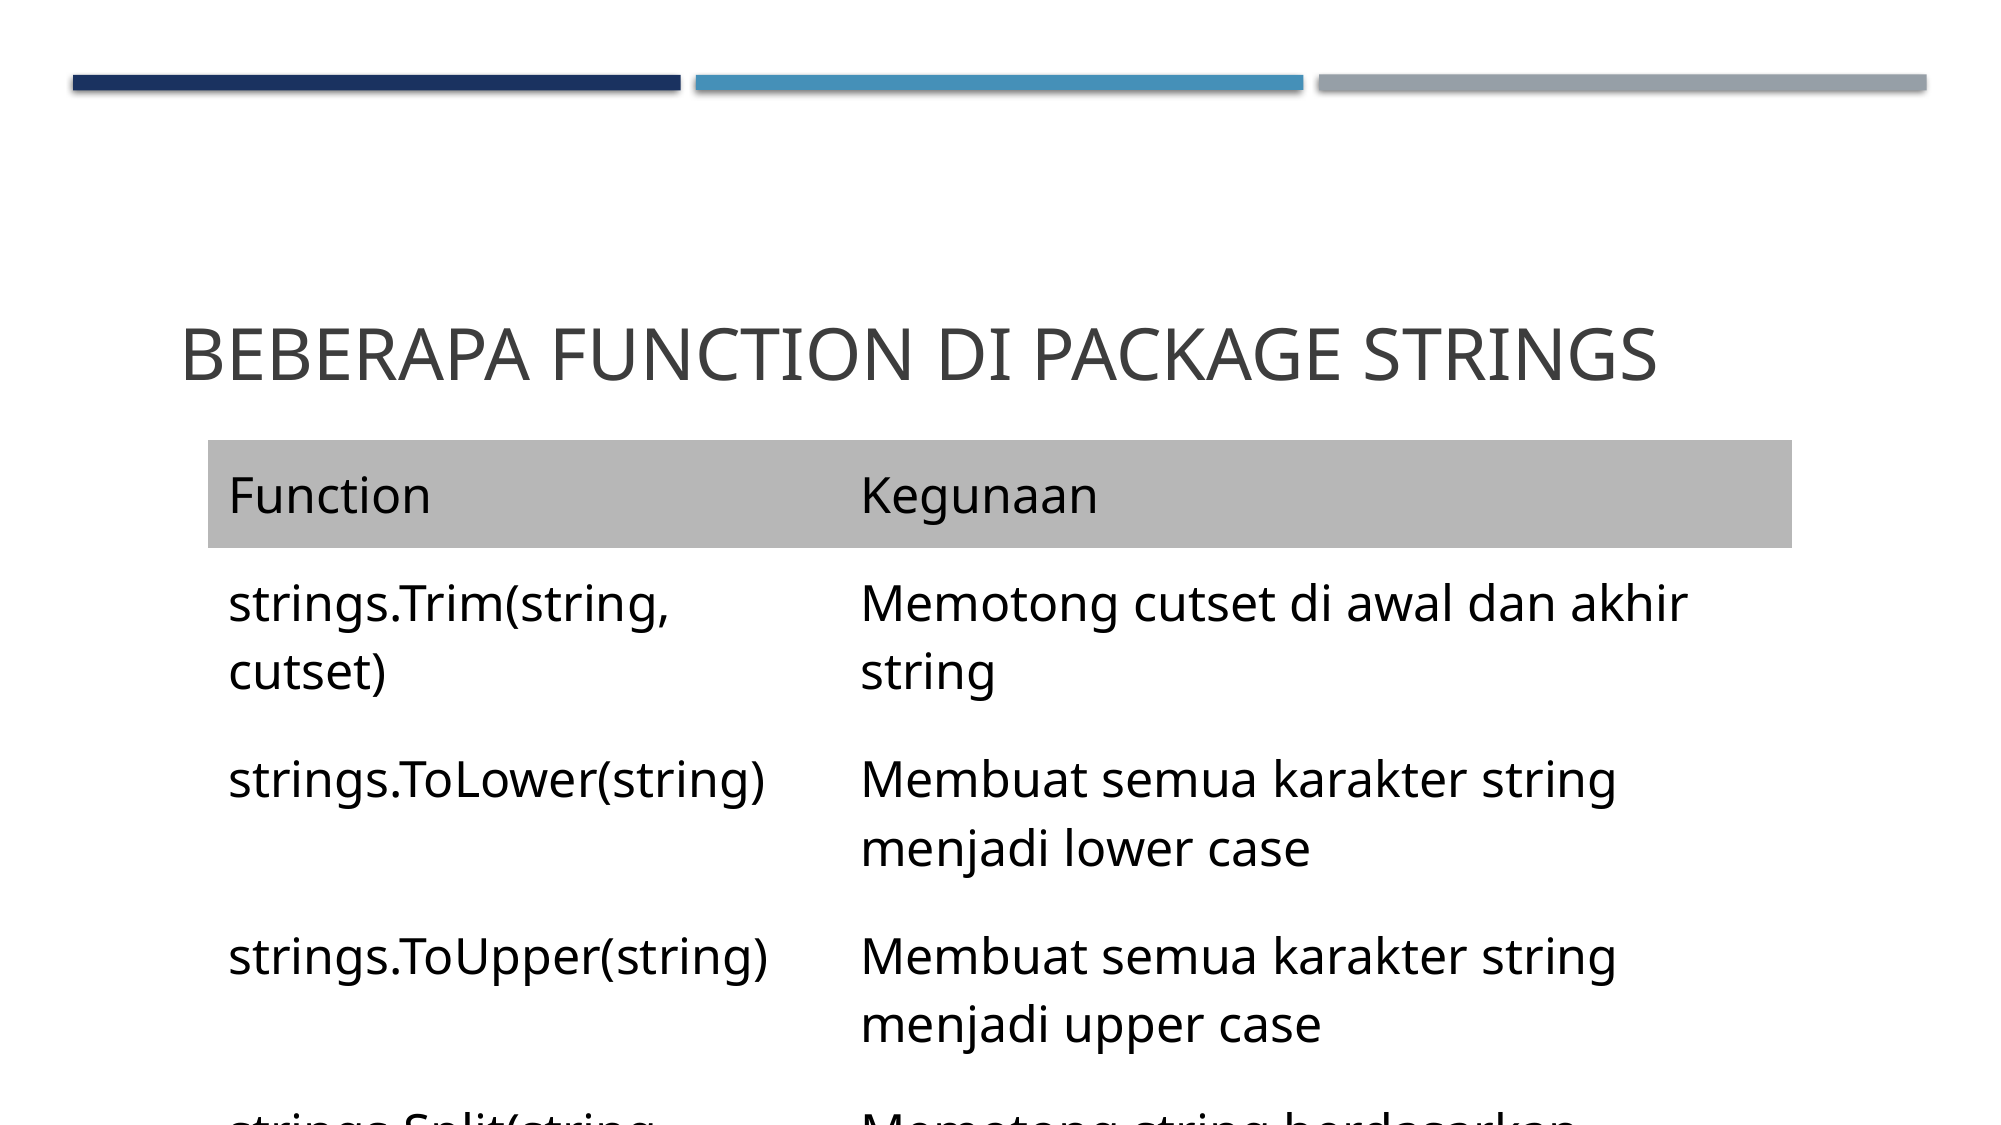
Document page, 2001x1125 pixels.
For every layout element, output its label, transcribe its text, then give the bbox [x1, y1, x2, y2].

table_cell Memotong cutset di awal dan akhir string [840, 548, 1792, 724]
table_cell strings.Split(string, separator) [208, 1077, 840, 1125]
table_cell Membuat semua karakter string menjadi upper case [840, 901, 1792, 1077]
table_cell Membuat semua karakter string menjadi lower case [840, 724, 1792, 901]
table_cell Memotong string berdasarkan separator [840, 1077, 1792, 1125]
title Beberapa Function di Package strings [159, 288, 1842, 406]
table_cell strings.ToLower(string) [208, 724, 840, 901]
table_cell strings.ToUpper(string) [208, 901, 840, 1077]
table_header Kegunaan [840, 440, 1792, 548]
table_header Function [208, 440, 840, 548]
table_cell strings.Trim(string, cutset) [208, 548, 840, 724]
